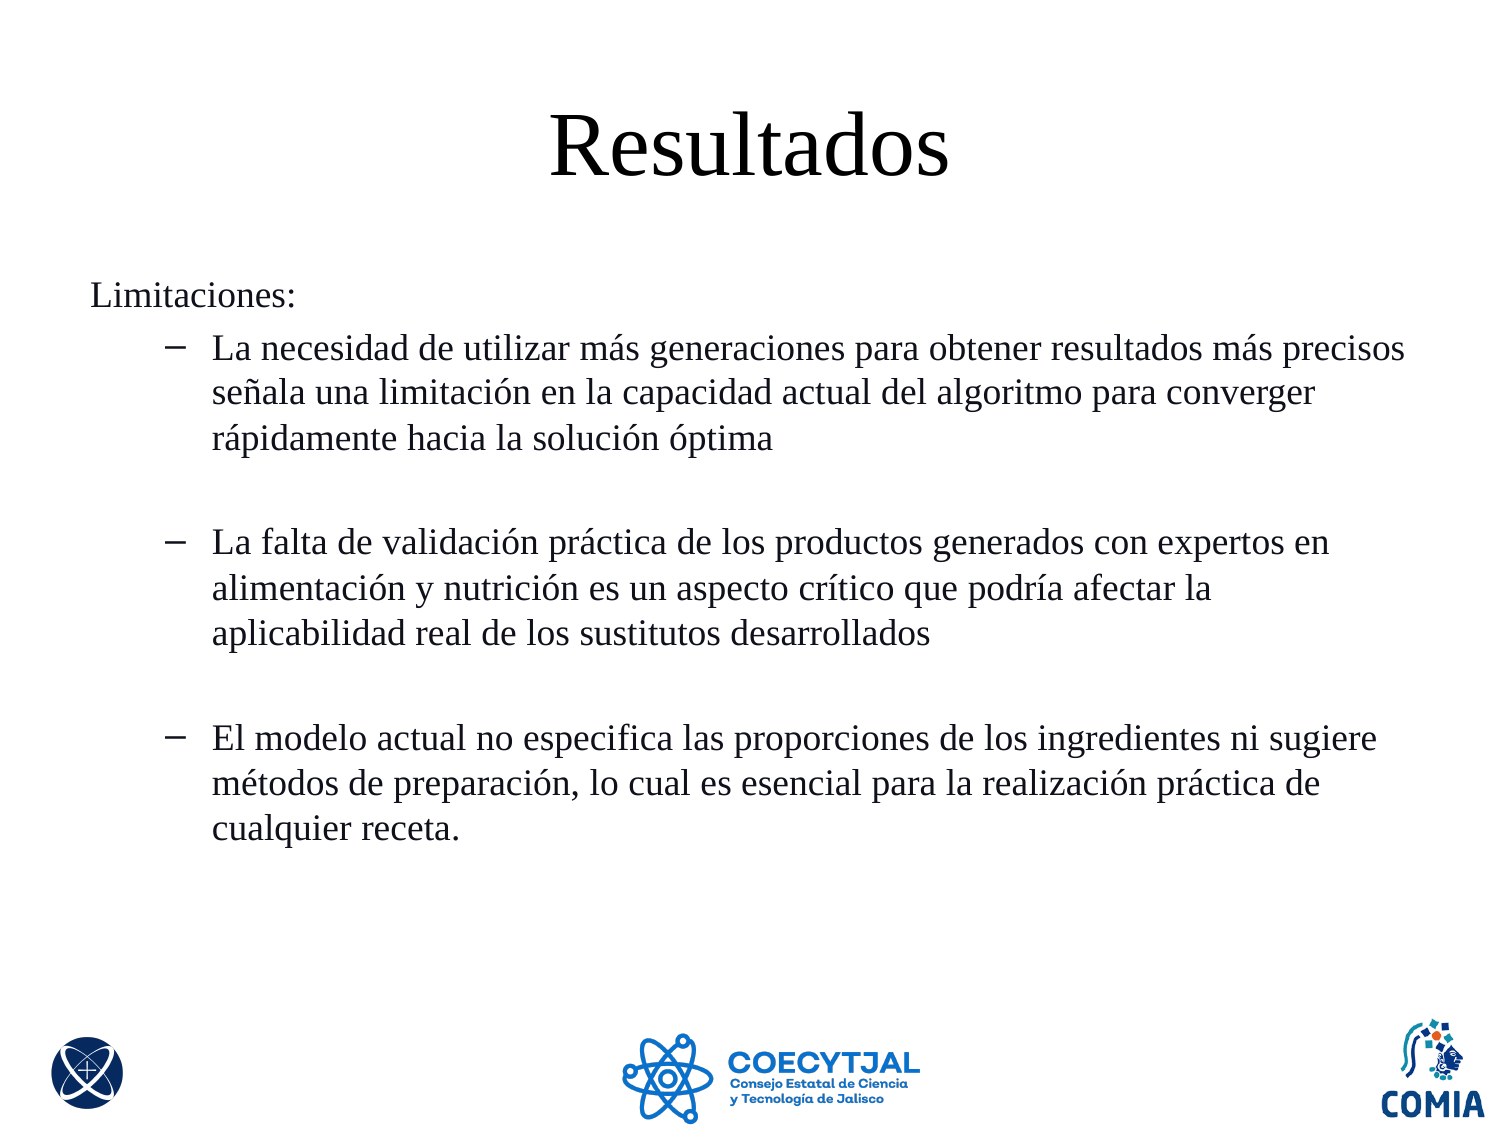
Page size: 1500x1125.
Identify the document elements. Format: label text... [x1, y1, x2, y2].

picture [0, 1022, 175, 1119]
list Limitaciones: La necesidad de utilizar más generaciones para obtener resultados más precisos señala una limitación en la capacidad actual del algoritmo para converger rápidamente hacia la solución óptima La falta de validación práctica de los productos generados con expertos en alimentación y nutrición es un aspecto crítico que podría afectar la aplicabilidad real de los sustitutos desarrollados El modelo actual no especifica las proporciones de los ingredientes ni sugiere métodos de preparación, lo cual es esencial para la realización práctica de cualquier receta. [75, 262, 1425, 1005]
picture [1364, 1014, 1500, 1125]
title Resultados [75, 45, 1425, 233]
picture [621, 1027, 921, 1125]
